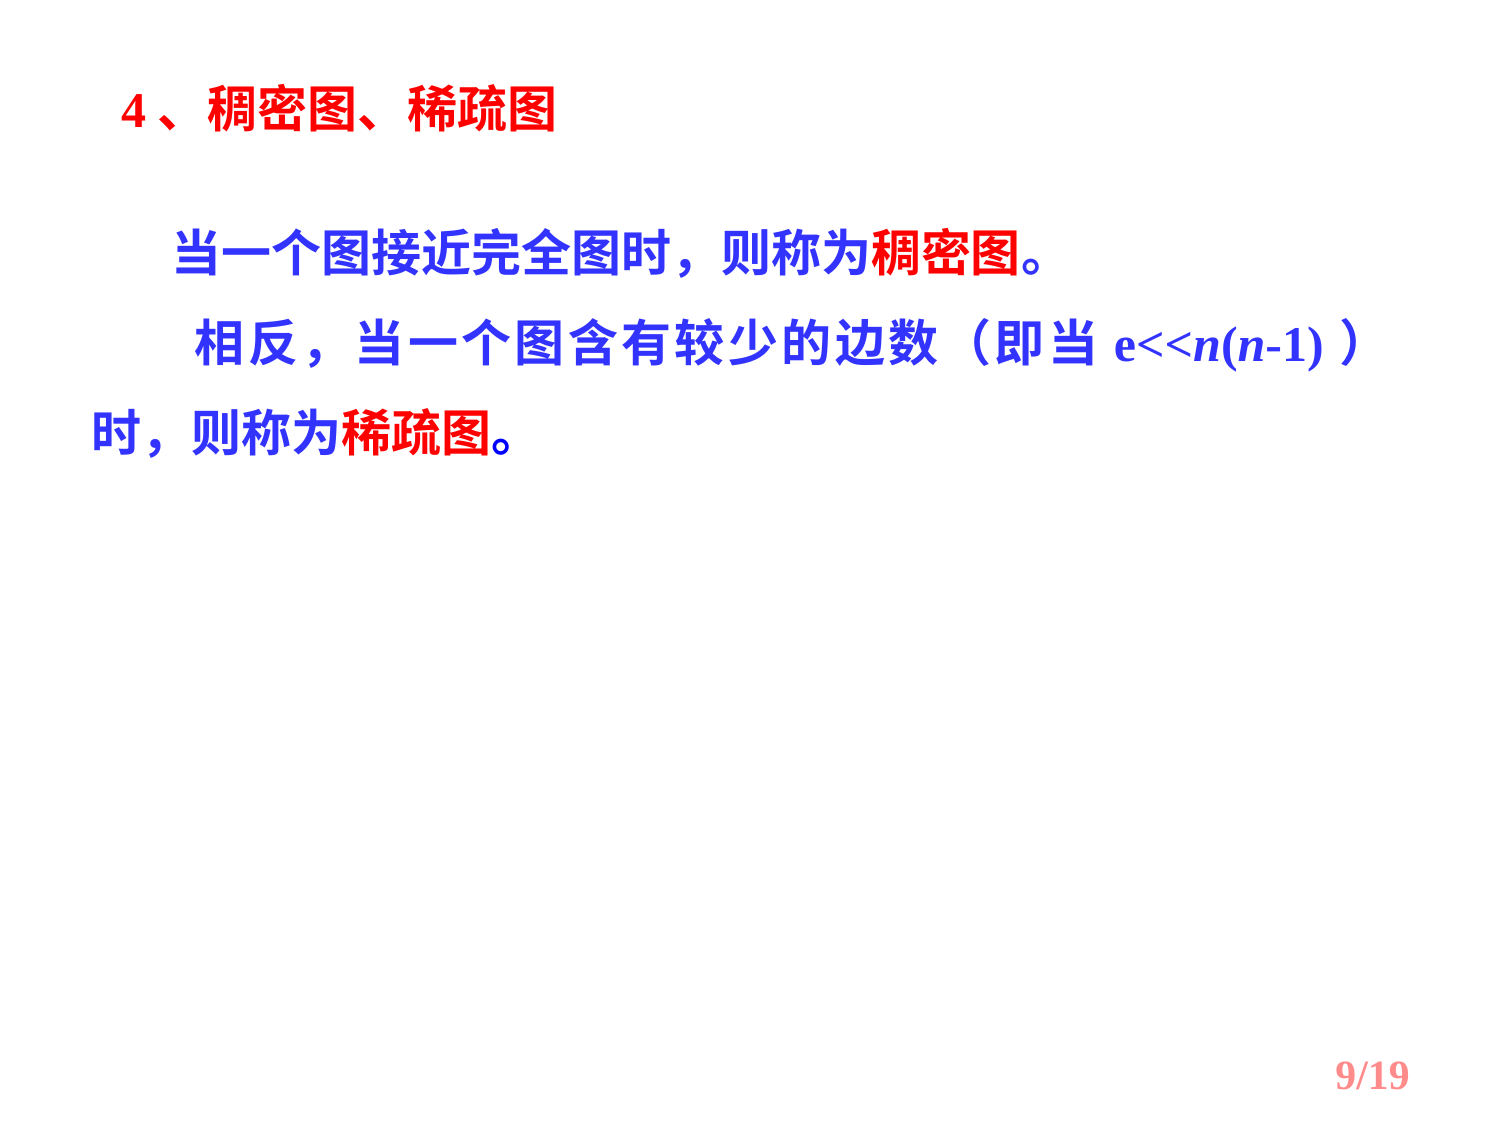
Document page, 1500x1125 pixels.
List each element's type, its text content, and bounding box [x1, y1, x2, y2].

text_box 4、稠密图、稀疏图 [93, 70, 645, 145]
text_box 当一个图接近完全图时，则称为稠密图。 相反，当一个图含有较少的边数（即当e<<n(n-1)）时，则称为稀疏图。 [76, 184, 1405, 470]
slide_number /19 [1074, 1042, 1425, 1103]
